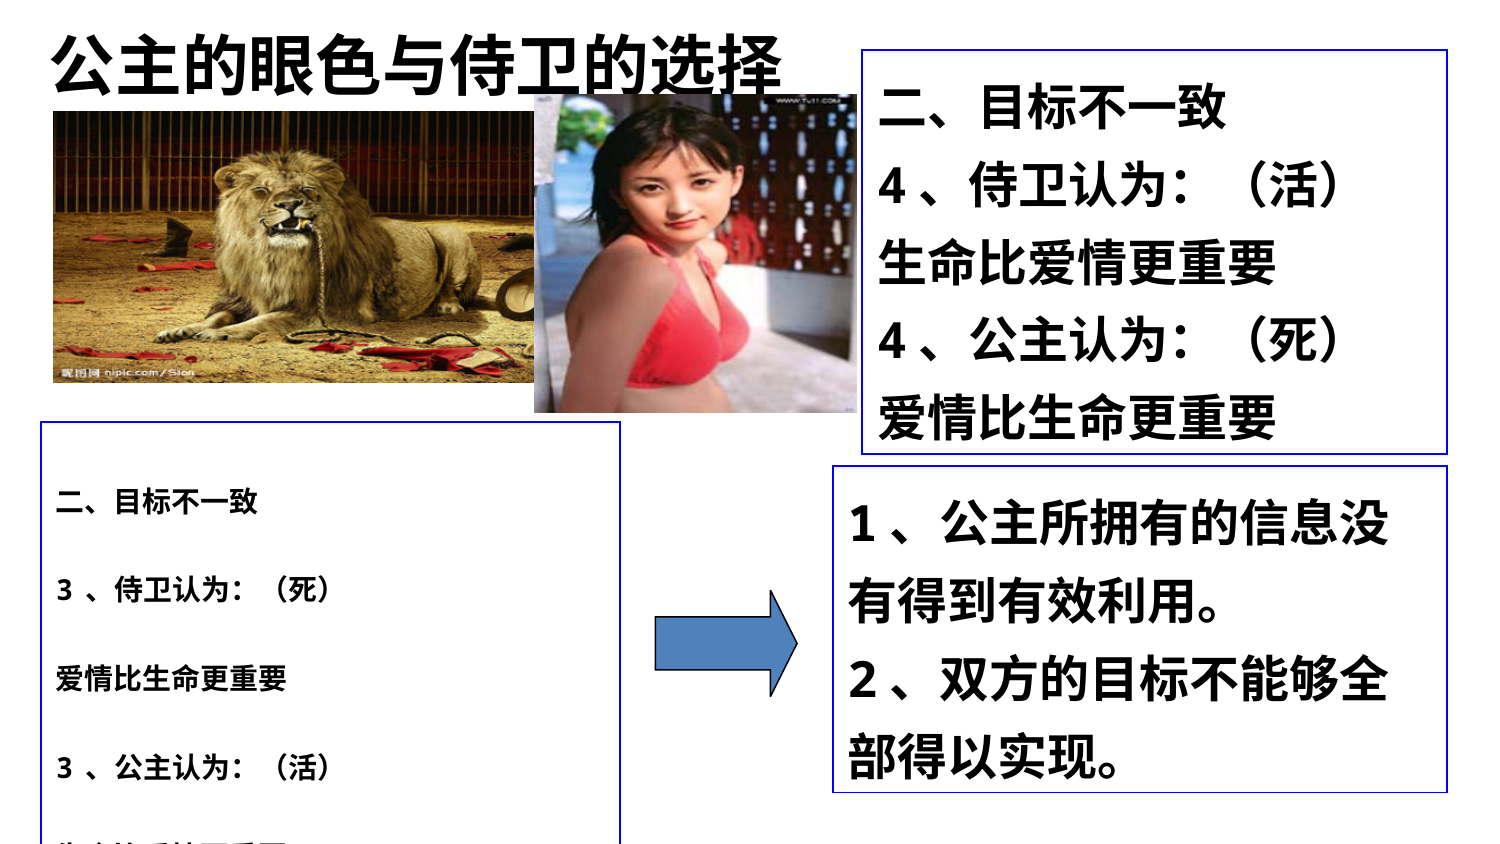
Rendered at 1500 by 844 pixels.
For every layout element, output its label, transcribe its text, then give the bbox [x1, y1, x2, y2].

picture [52, 93, 857, 414]
text_box 公主的眼色与侍卫的选择 [34, 16, 799, 112]
text_box 1、公主所拥有的信息没有得到有效利用。 2、双方的目标不能够全部得以实现。 [832, 466, 1447, 793]
text_box [655, 590, 798, 697]
text_box 二、目标不一致 3、侍卫认为：（死） 爱情比生命更重要 3、公主认为：（活） 生命比爱情更重要 [41, 421, 621, 844]
text_box 二、目标不一致 4、侍卫认为：（活） 生命比爱情更重要 4、公主认为：（死） 爱情比生命更重要 [862, 49, 1447, 455]
